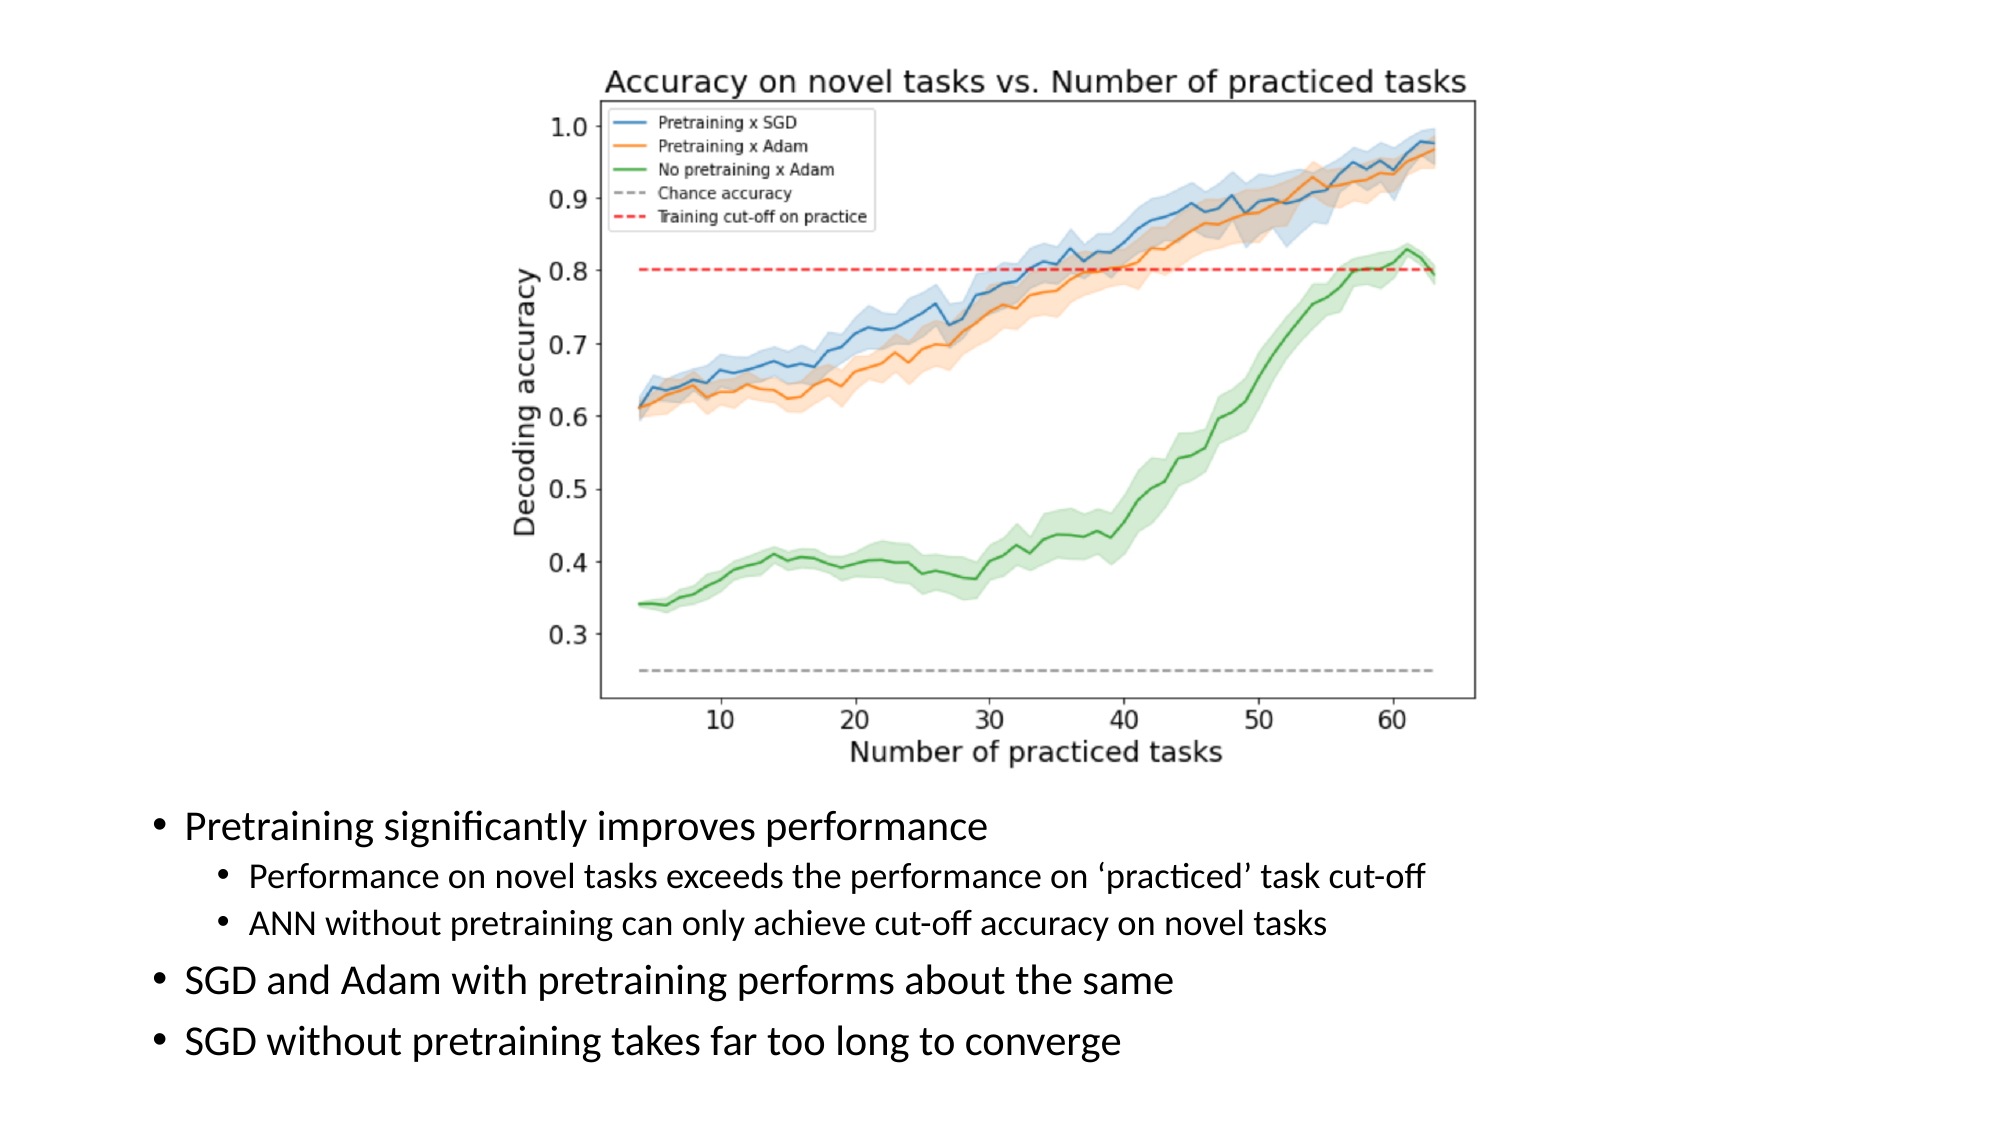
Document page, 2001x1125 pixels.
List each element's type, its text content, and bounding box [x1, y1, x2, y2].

list Pretraining significantly improves performance Performance on novel tasks exceeds the performance on ‘practiced’ task cut-off ANN without pretraining can only achieve cut-off accuracy on novel tasks SGD and Adam with pretraining performs about the same SGD without pretraining takes far too long to converge [137, 795, 1863, 1076]
picture [501, 49, 1499, 784]
